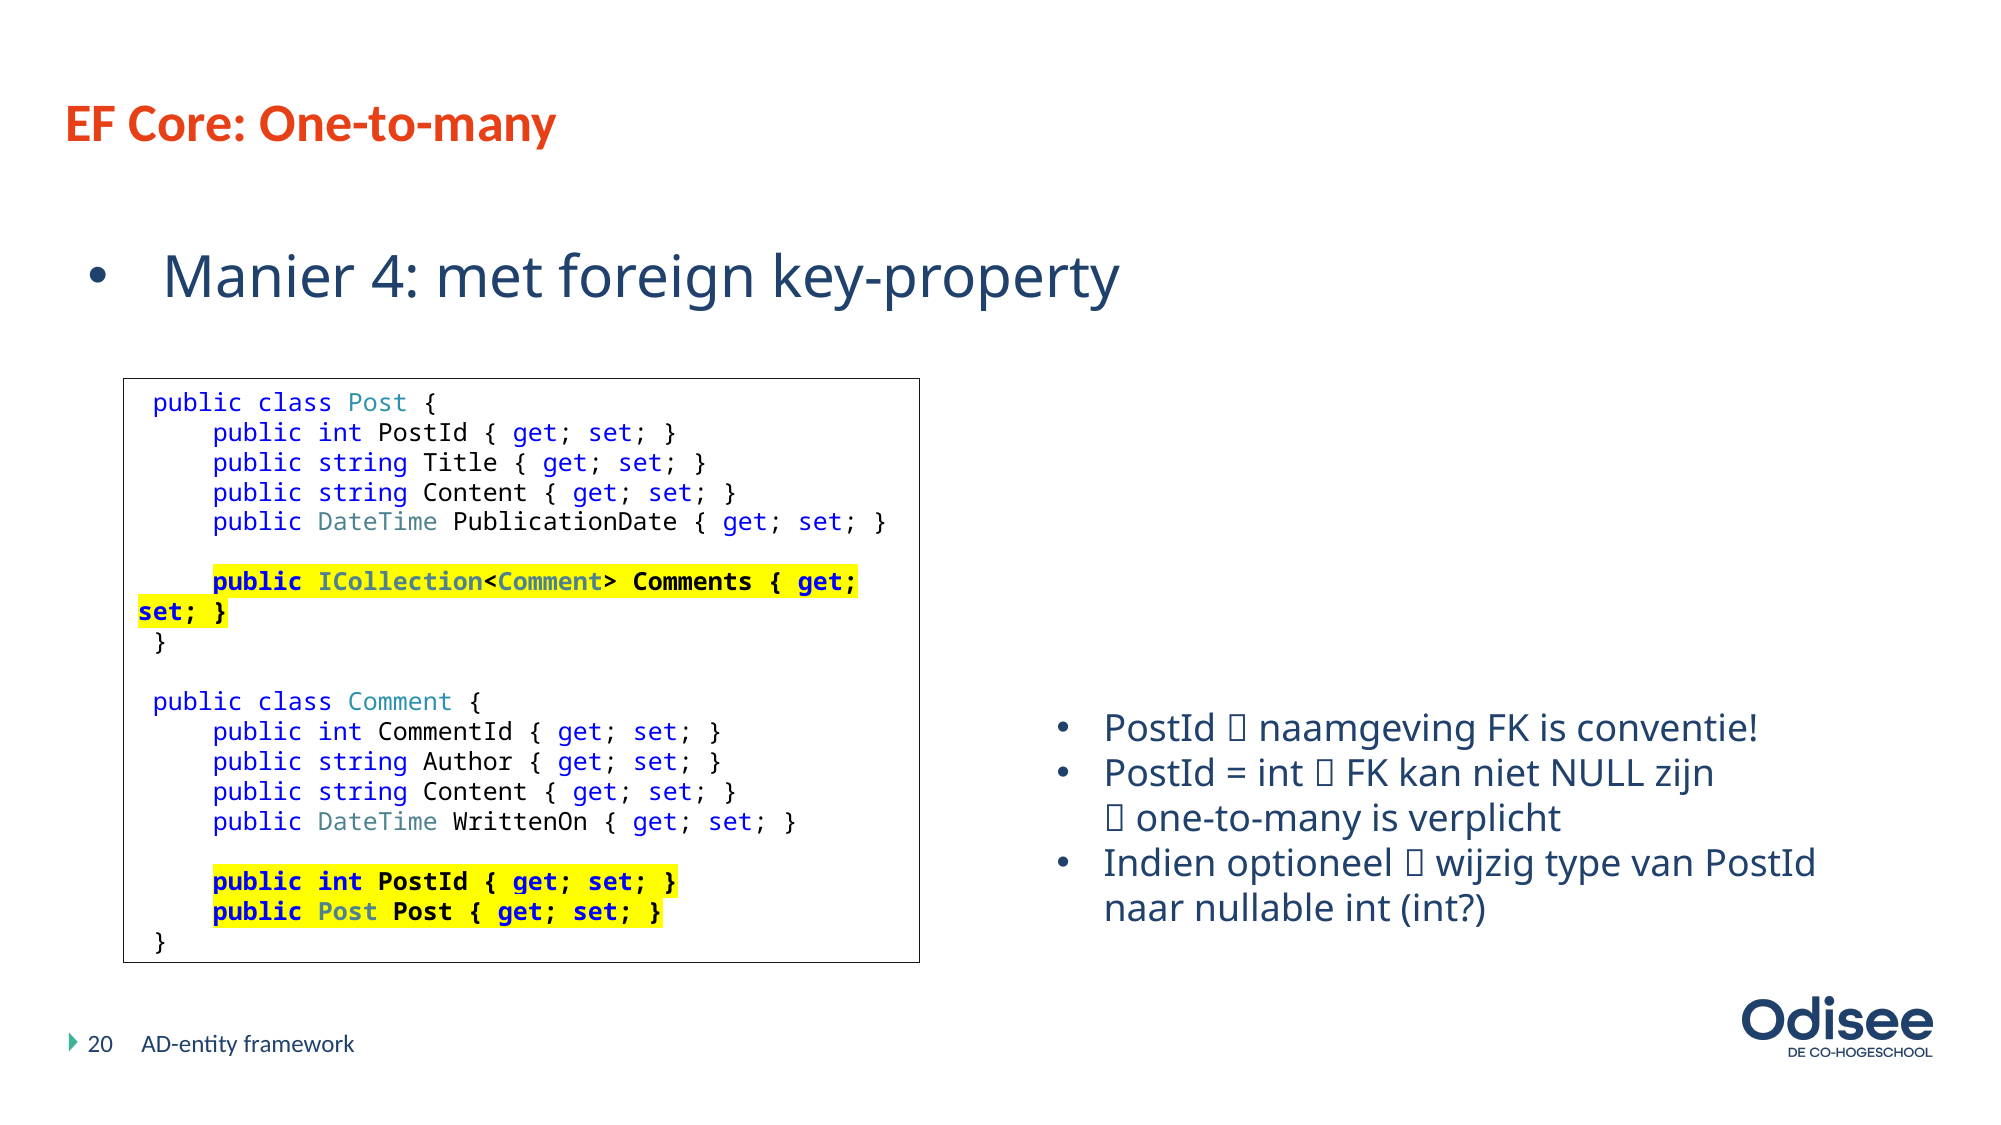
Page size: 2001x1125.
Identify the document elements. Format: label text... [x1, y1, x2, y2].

footer AD-entity framework [141, 1027, 817, 1088]
title EF Core: One-to-many [64, 100, 1790, 213]
text_box PostId  naamgeving FK is conventie! PostId = int  FK kan niet NULL zijn  one-to-many is verplicht Indien optioneel  wijzig type van PostId naar nullable int (int?) [1041, 696, 1850, 937]
slide_number 20 [87, 1027, 135, 1088]
text_box public class Post { public int PostId { get; set; } public string Title { get; set; } public string Content { get; set; } public DateTime PublicationDate { get; set; } public ICollection<Comment> Comments { get; set; } } public class Comment { public int CommentId { get; set; } public string Author { get; set; } public string Content { get; set; } public DateTime WrittenOn { get; set; } public int PostId { get; set; } public Post Post { get; set; } } [123, 378, 920, 963]
picture [1742, 996, 1933, 1057]
list Manier 4: met foreign key-property [87, 239, 1611, 747]
